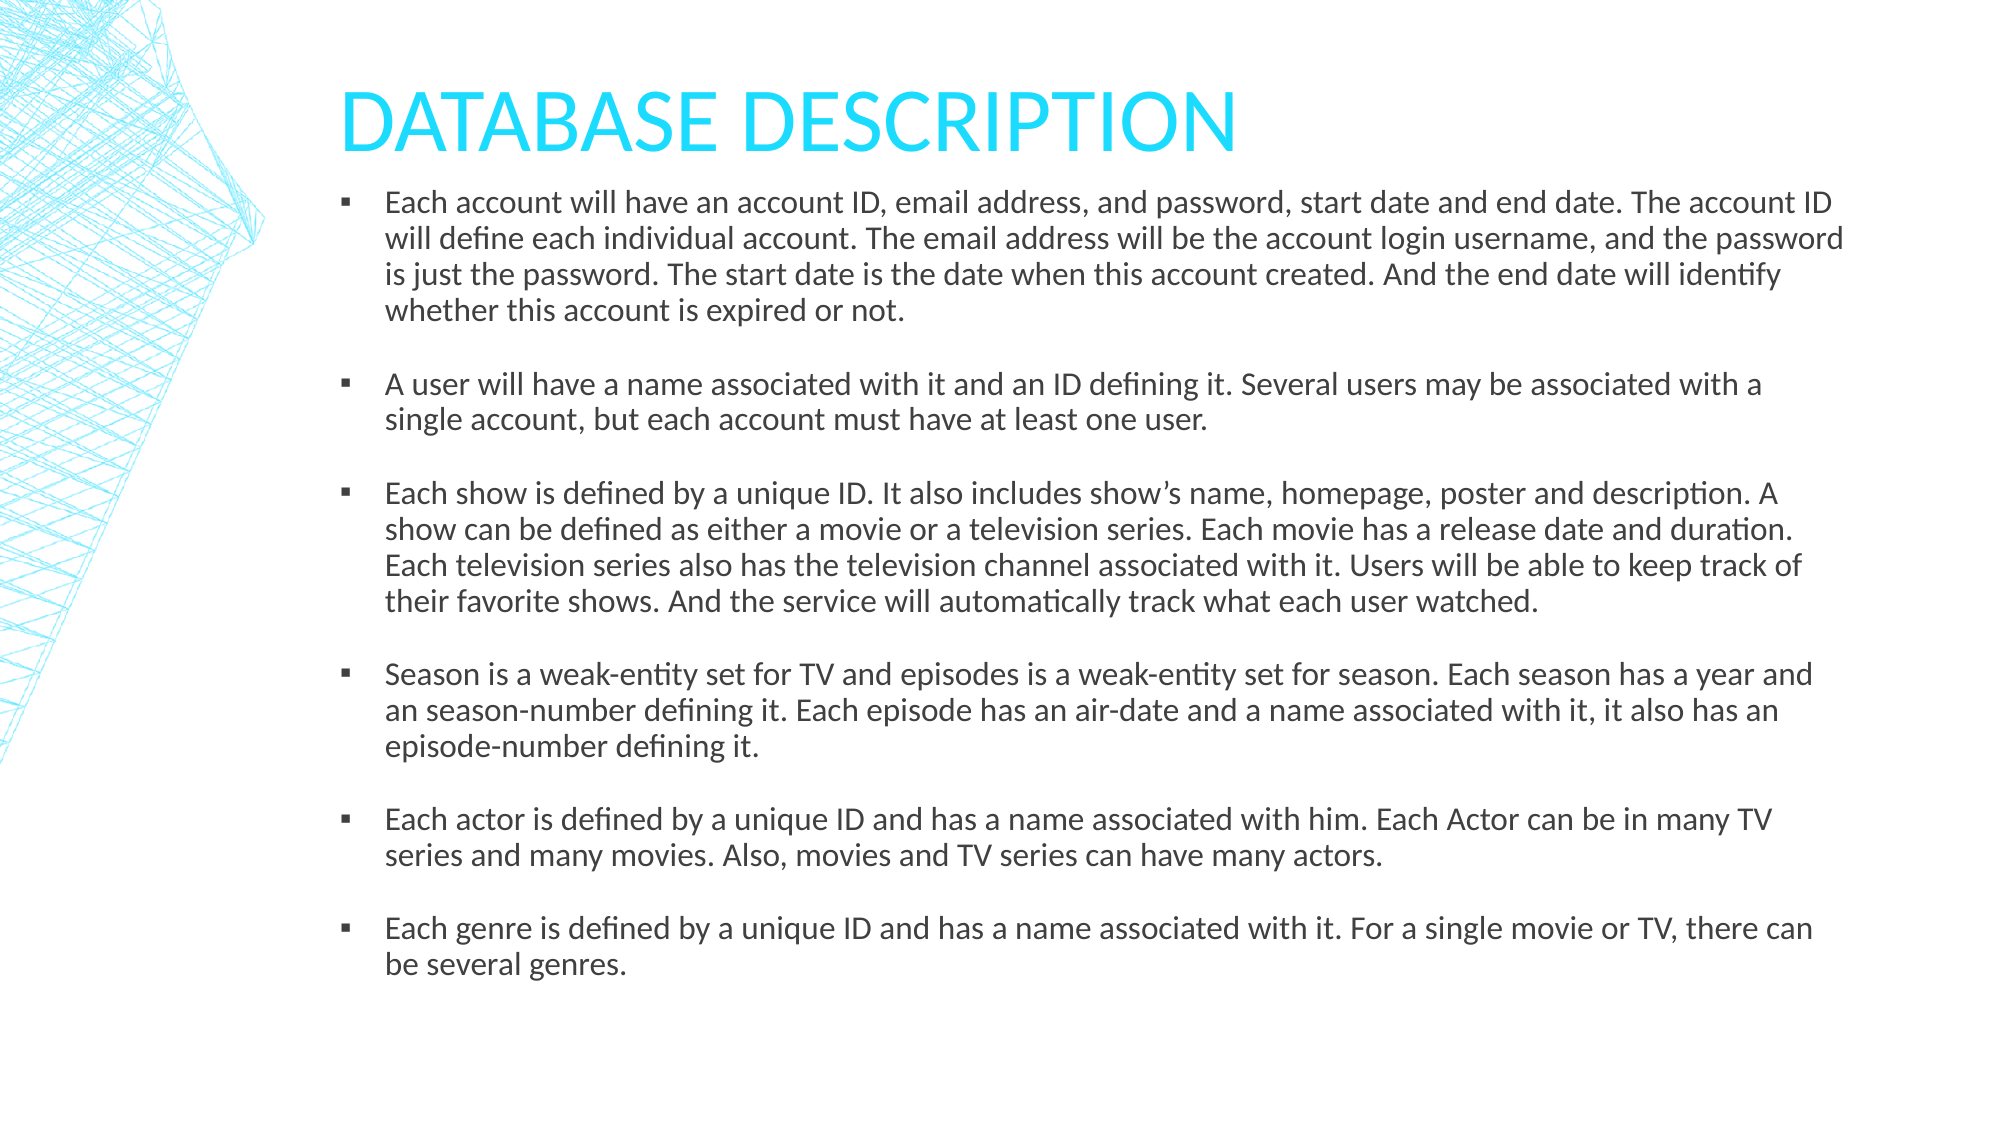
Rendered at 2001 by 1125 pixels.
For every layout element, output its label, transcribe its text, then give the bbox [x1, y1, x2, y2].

picture [0, 0, 2001, 1125]
title DATABASE DESCRIPTION [324, 62, 1863, 178]
list Each account will have an account ID, email address, and password, start date and end date. The account ID will define each individual account. The email address will be the account login username, and the password is just the password. The start date is the date when this account created. And the end date will identify whether this account is expired or not. A user will have a name associated with it and an ID defining it. Several users may be associated with a single account, but each account must have at least one user. Each show is defined by a unique ID. It also includes show’s name, homepage, poster and description. A show can be defined as either a movie or a television series. Each movie has a release date and duration. Each television series also has the television channel associated with it. Users will be able to keep track of their favorite shows. And the service will automatically track what each user watched. Season is a weak-entity set for TV and episodes is a weak-entity set for season. Each season has a year and an season-number defining it. Each episode has an air-date and a name associated with it, it also has an episode-number defining it. Each actor is defined by a unique ID and has a name associated with him. Each Actor can be in many TV series and many movies. Also, movies and TV series can have many actors. Each genre is defined by a unique ID and has a name associated with it. For a single movie or TV, there can be several genres. [324, 178, 1863, 1020]
